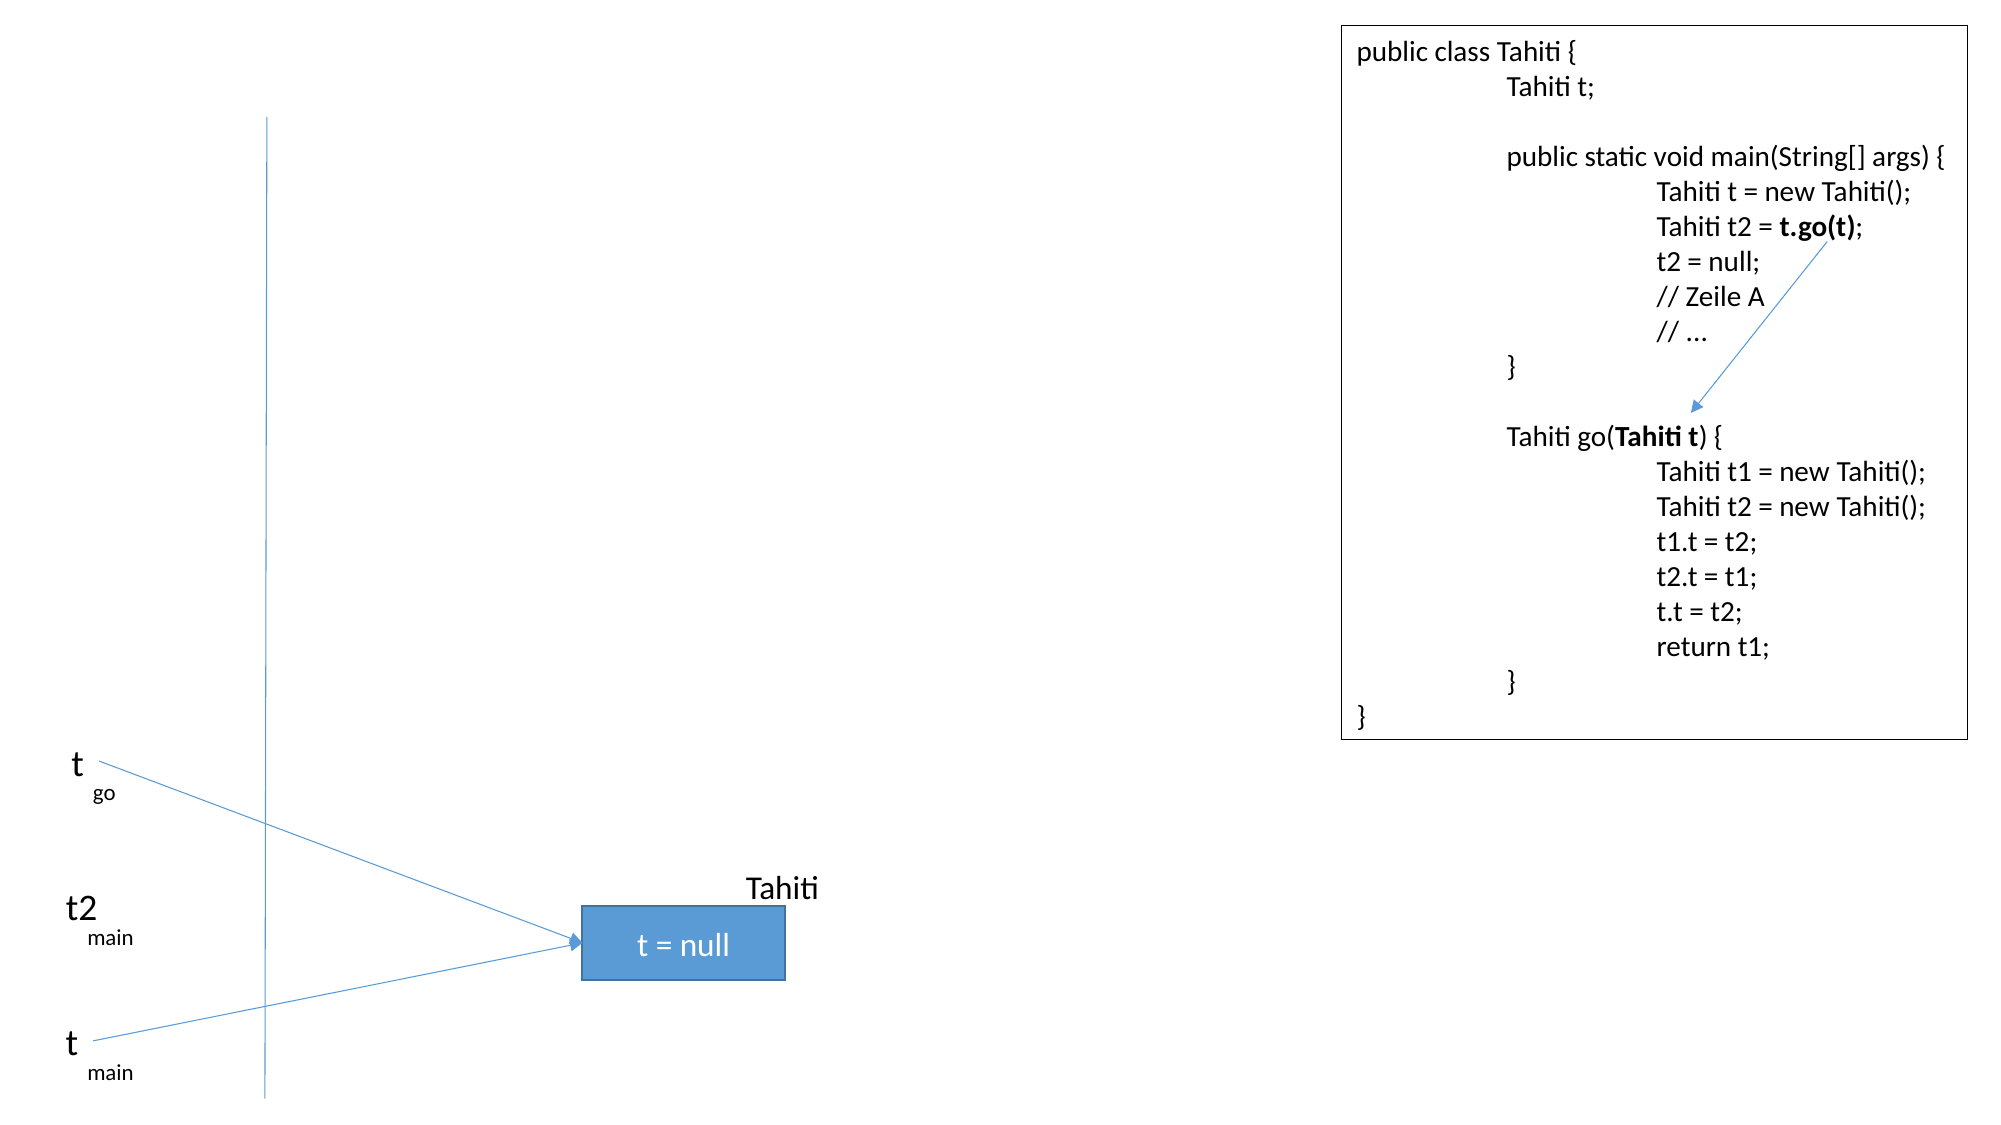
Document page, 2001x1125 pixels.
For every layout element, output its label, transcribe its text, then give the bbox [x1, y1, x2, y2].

text_box main [72, 1050, 149, 1093]
text_box t [56, 731, 99, 791]
text_box t = null [583, 905, 786, 981]
text_box Tahiti [731, 859, 834, 914]
text_box main [72, 914, 99, 957]
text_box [99, 761, 583, 943]
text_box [93, 942, 583, 1042]
text_box t [50, 1010, 94, 1071]
text_box public class Tahiti { Tahiti t; public static void main(String[] args) { Tahiti t = new Tahiti(); Tahiti t2 = t.go(t); t2 = null; // Zeile A // ... } Tahiti go(Tahiti t) { Tahiti t1 = new Tahiti(); Tahiti t2 = new Tahiti(); t1.t = t2; t2.t = t1; t.t = t2; return t1; } } [1341, 25, 1968, 740]
text_box t2 [51, 875, 99, 936]
text_box go [78, 770, 99, 813]
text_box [1690, 241, 1828, 413]
